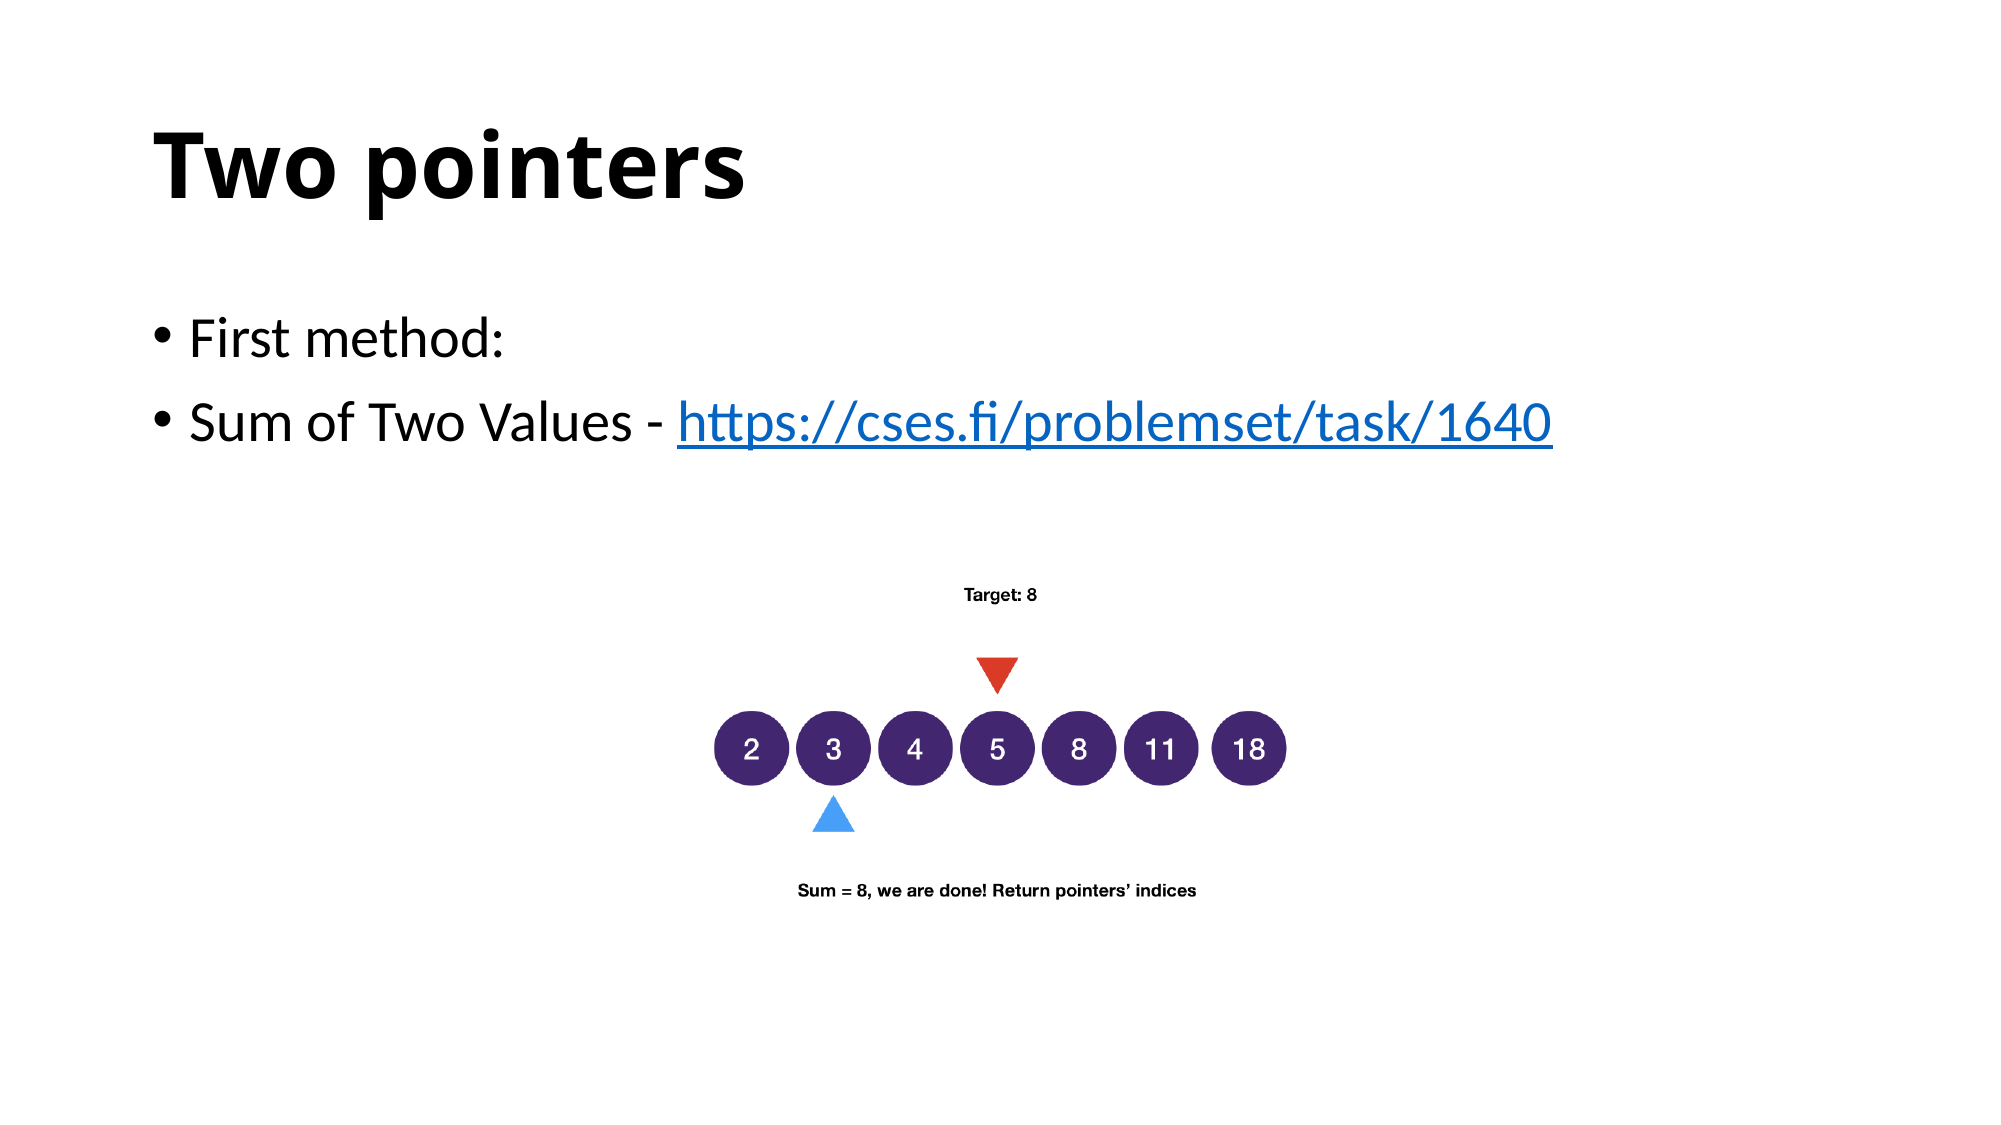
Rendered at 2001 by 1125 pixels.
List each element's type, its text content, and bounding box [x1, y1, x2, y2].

list First method: Sum of Two Values - https://cses.fi/problemset/task/1640 [137, 299, 1863, 1014]
picture [617, 491, 1383, 1066]
title Two pointers [137, 59, 1863, 278]
